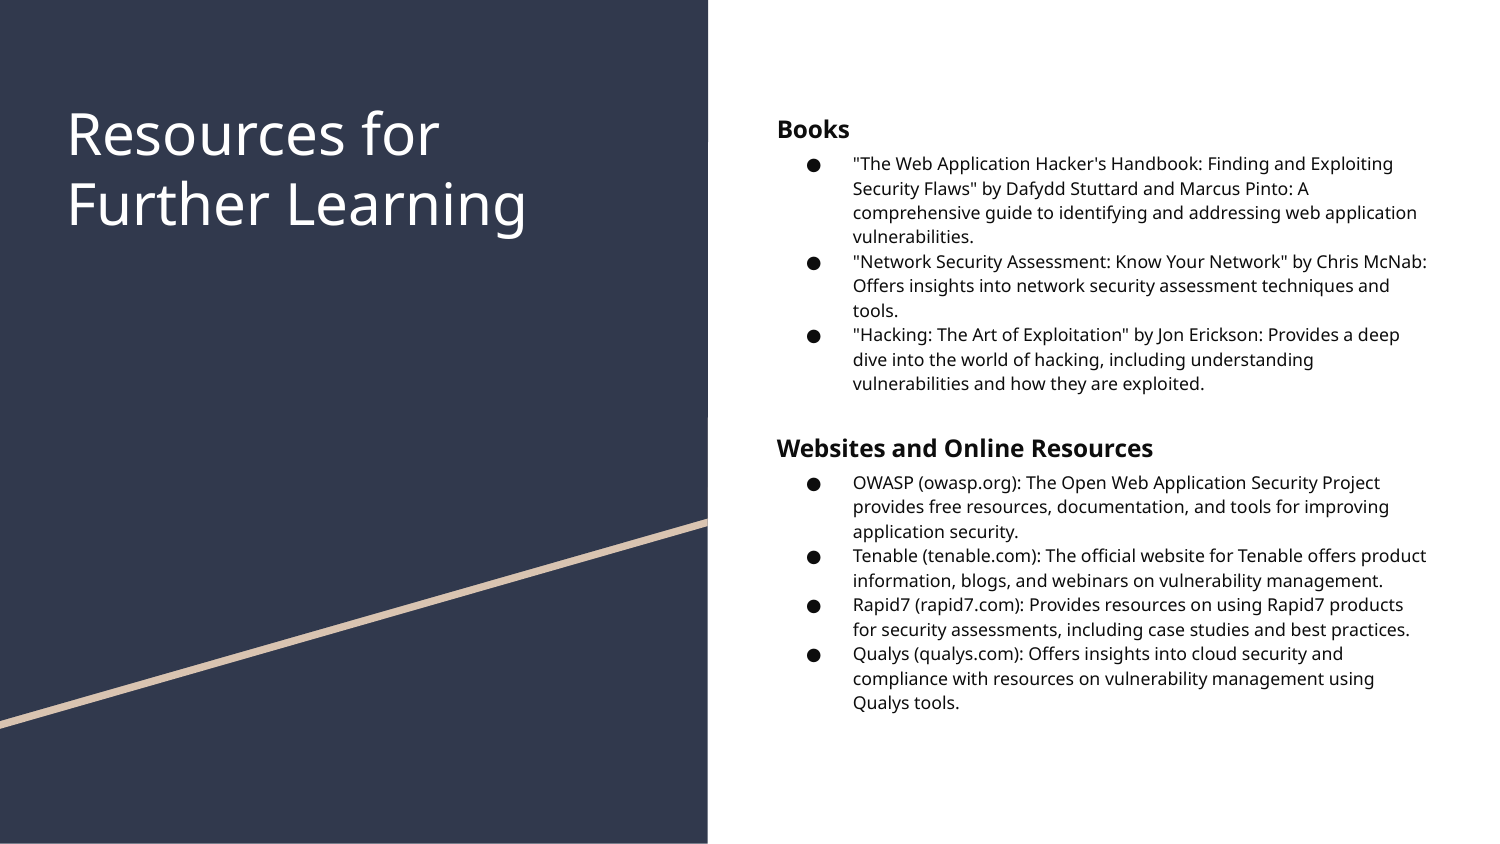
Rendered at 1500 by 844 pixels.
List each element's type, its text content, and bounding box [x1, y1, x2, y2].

list Books "The Web Application Hacker's Handbook: Finding and Exploiting Security Flaws" by Dafydd Stuttard and Marcus Pinto: A comprehensive guide to identifying and addressing web application vulnerabilities. "Network Security Assessment: Know Your Network" by Chris McNab: Offers insights into network security assessment techniques and tools. "Hacking: The Art of Exploitation" by Jon Erickson: Provides a deep dive into the world of hacking, including understanding vulnerabilities and how they are exploited. Websites and Online Resources OWASP (owasp.org): The Open Web Application Security Project provides free resources, documentation, and tools for improving application security. Tenable (tenable.com): The official website for Tenable offers product information, blogs, and webinars on vulnerability management. Rapid7 (rapid7.com): Provides resources on using Rapid7 products for security assessments, including case studies and best practices. Qualys (qualys.com): Offers insights into cloud security and compliance with resources on vulnerability management using Qualys tools. [761, 82, 1446, 755]
title Resources for Further Learning [51, 82, 660, 494]
